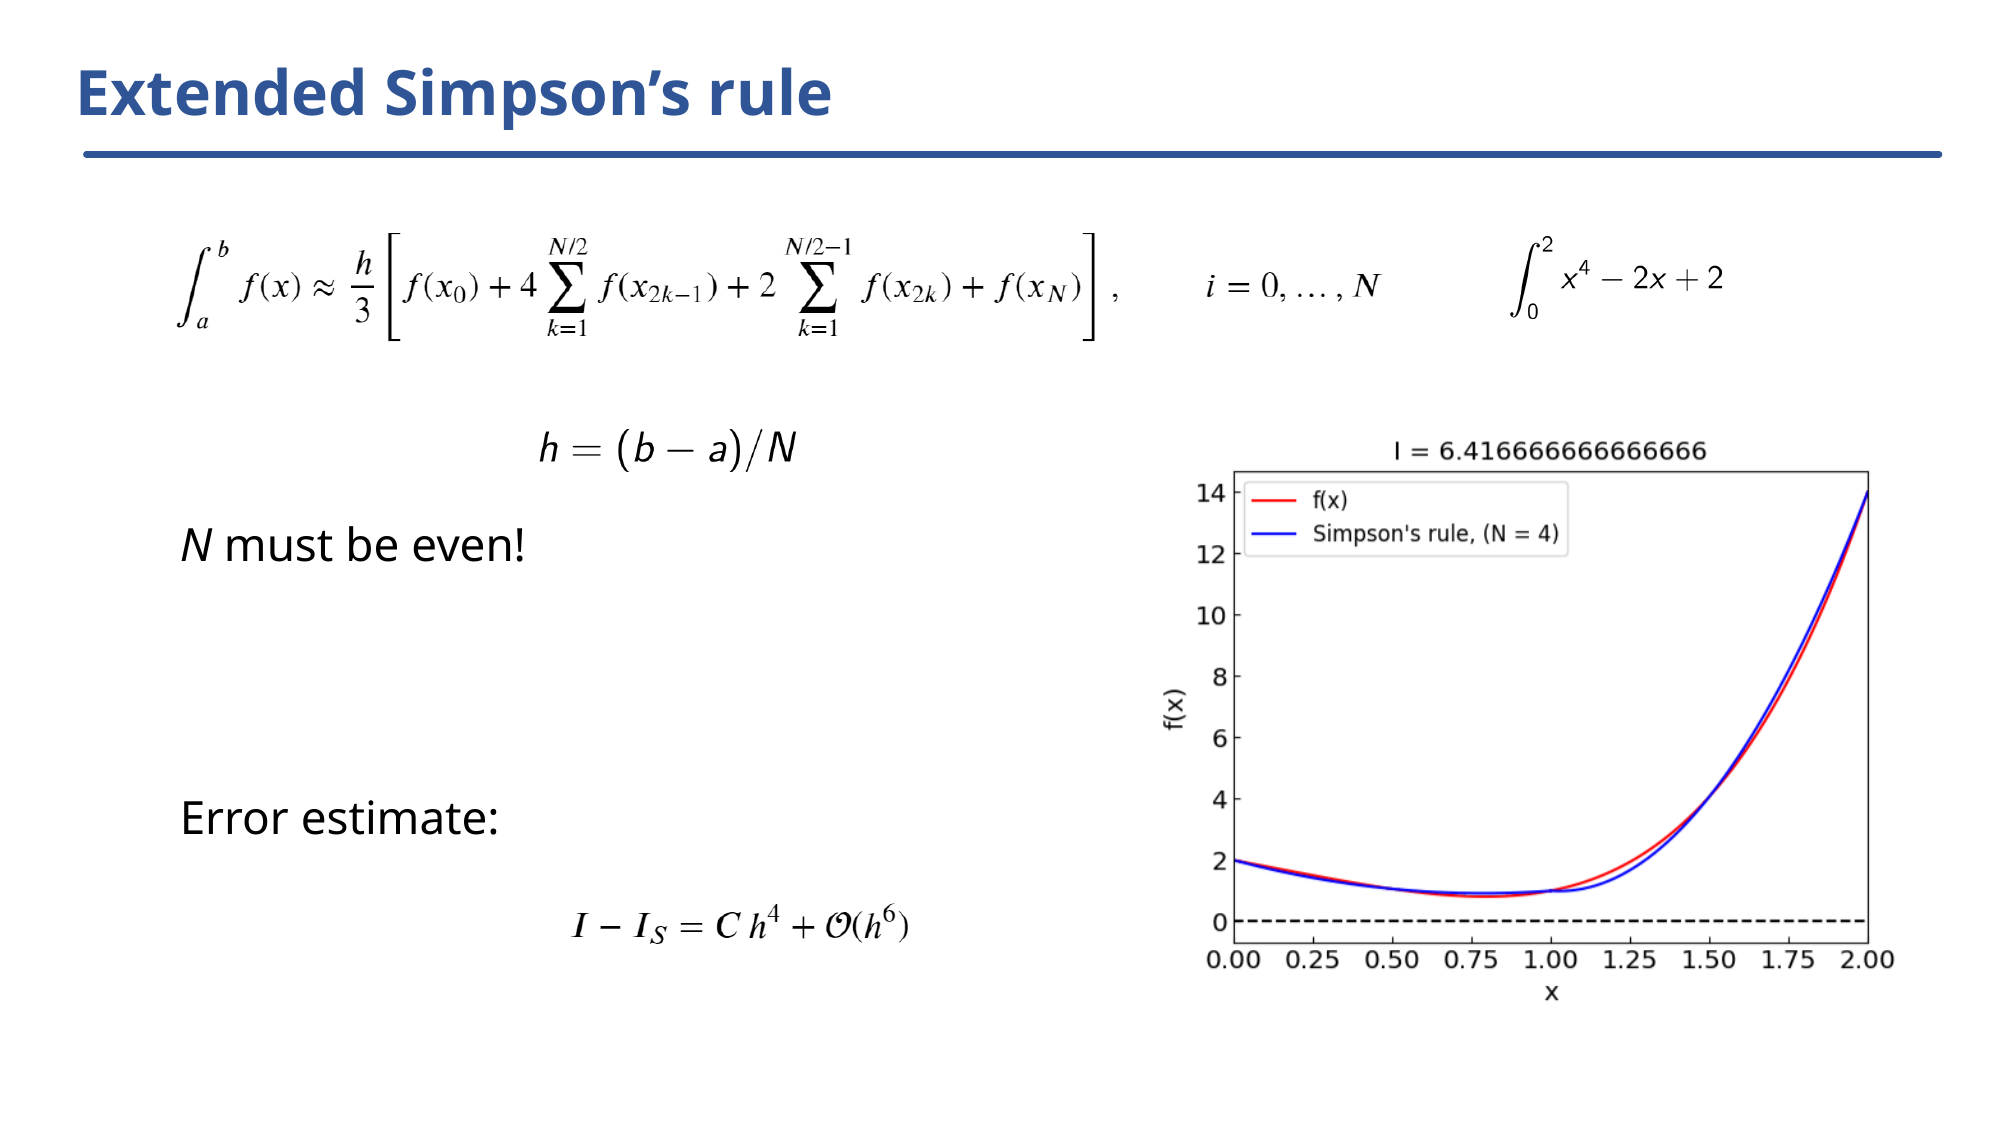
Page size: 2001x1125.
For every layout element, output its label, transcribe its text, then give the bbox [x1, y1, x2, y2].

picture [165, 233, 1393, 344]
picture [1507, 236, 1728, 319]
picture [564, 901, 914, 954]
text_box Error estimate: [165, 781, 1143, 852]
text_box N must be even! [165, 508, 565, 578]
picture [536, 429, 796, 472]
title Extended Simpson’s rule [60, 0, 1940, 192]
picture [1143, 429, 1910, 1004]
